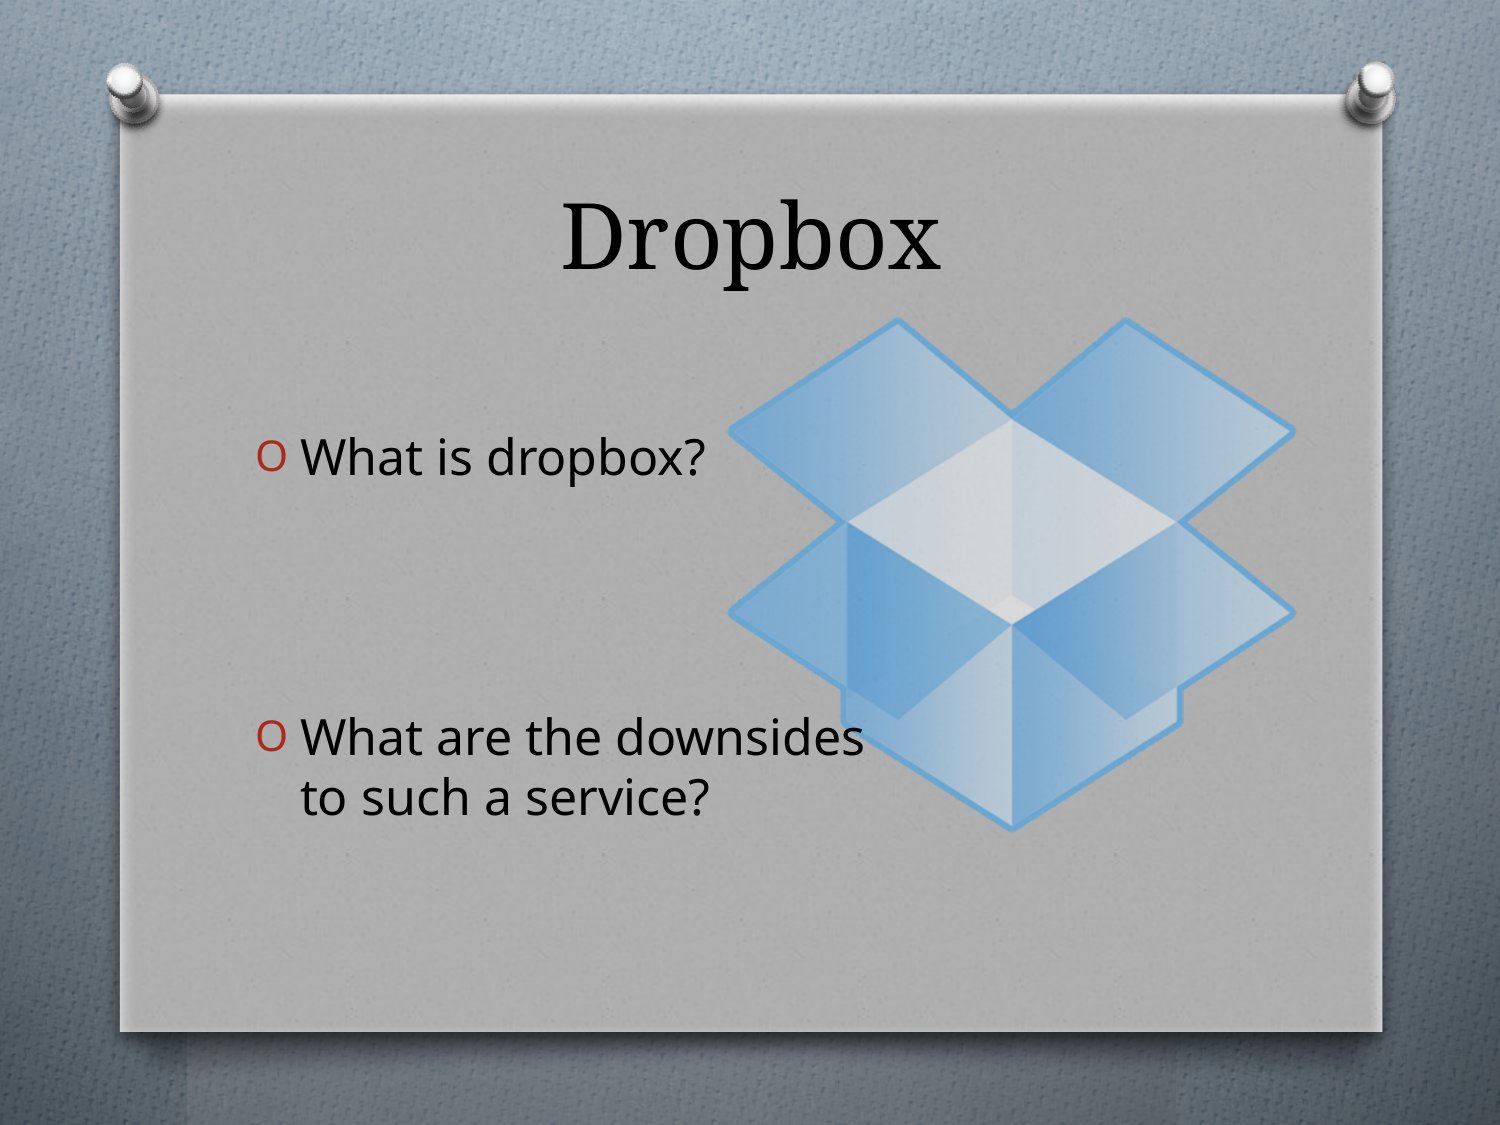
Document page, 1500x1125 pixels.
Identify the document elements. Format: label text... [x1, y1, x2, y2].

title Dropbox [179, 134, 1323, 332]
list What is dropbox? What are the downsides to such a service? [240, 347, 1257, 939]
picture [1317, 35, 1439, 156]
picture [75, 29, 198, 153]
picture [699, 262, 1323, 885]
